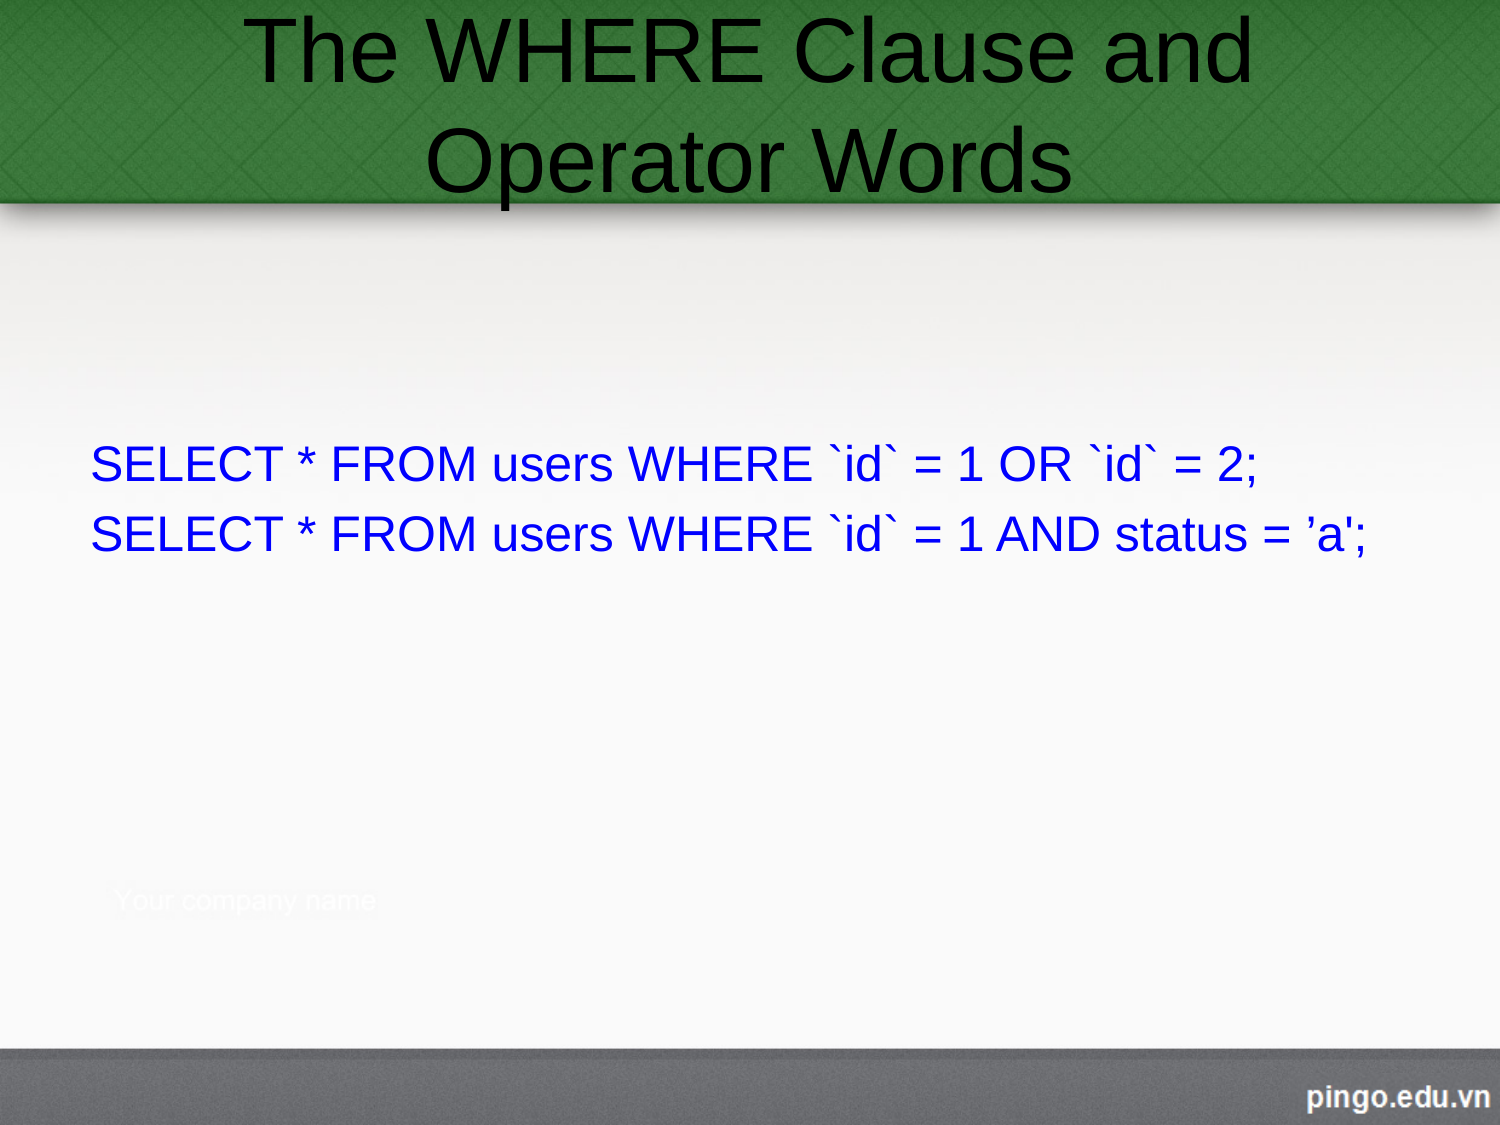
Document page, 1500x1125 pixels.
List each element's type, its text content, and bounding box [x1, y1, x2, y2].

list SELECT * FROM users WHERE `id` = 1 OR `id` = 2; SELECT * FROM users WHERE `id` = 1 AND status = ’a'; [74, 262, 1426, 1006]
picture [0, 0, 1500, 1125]
title The WHERE Clause and Operator Words [74, 6, 1426, 195]
